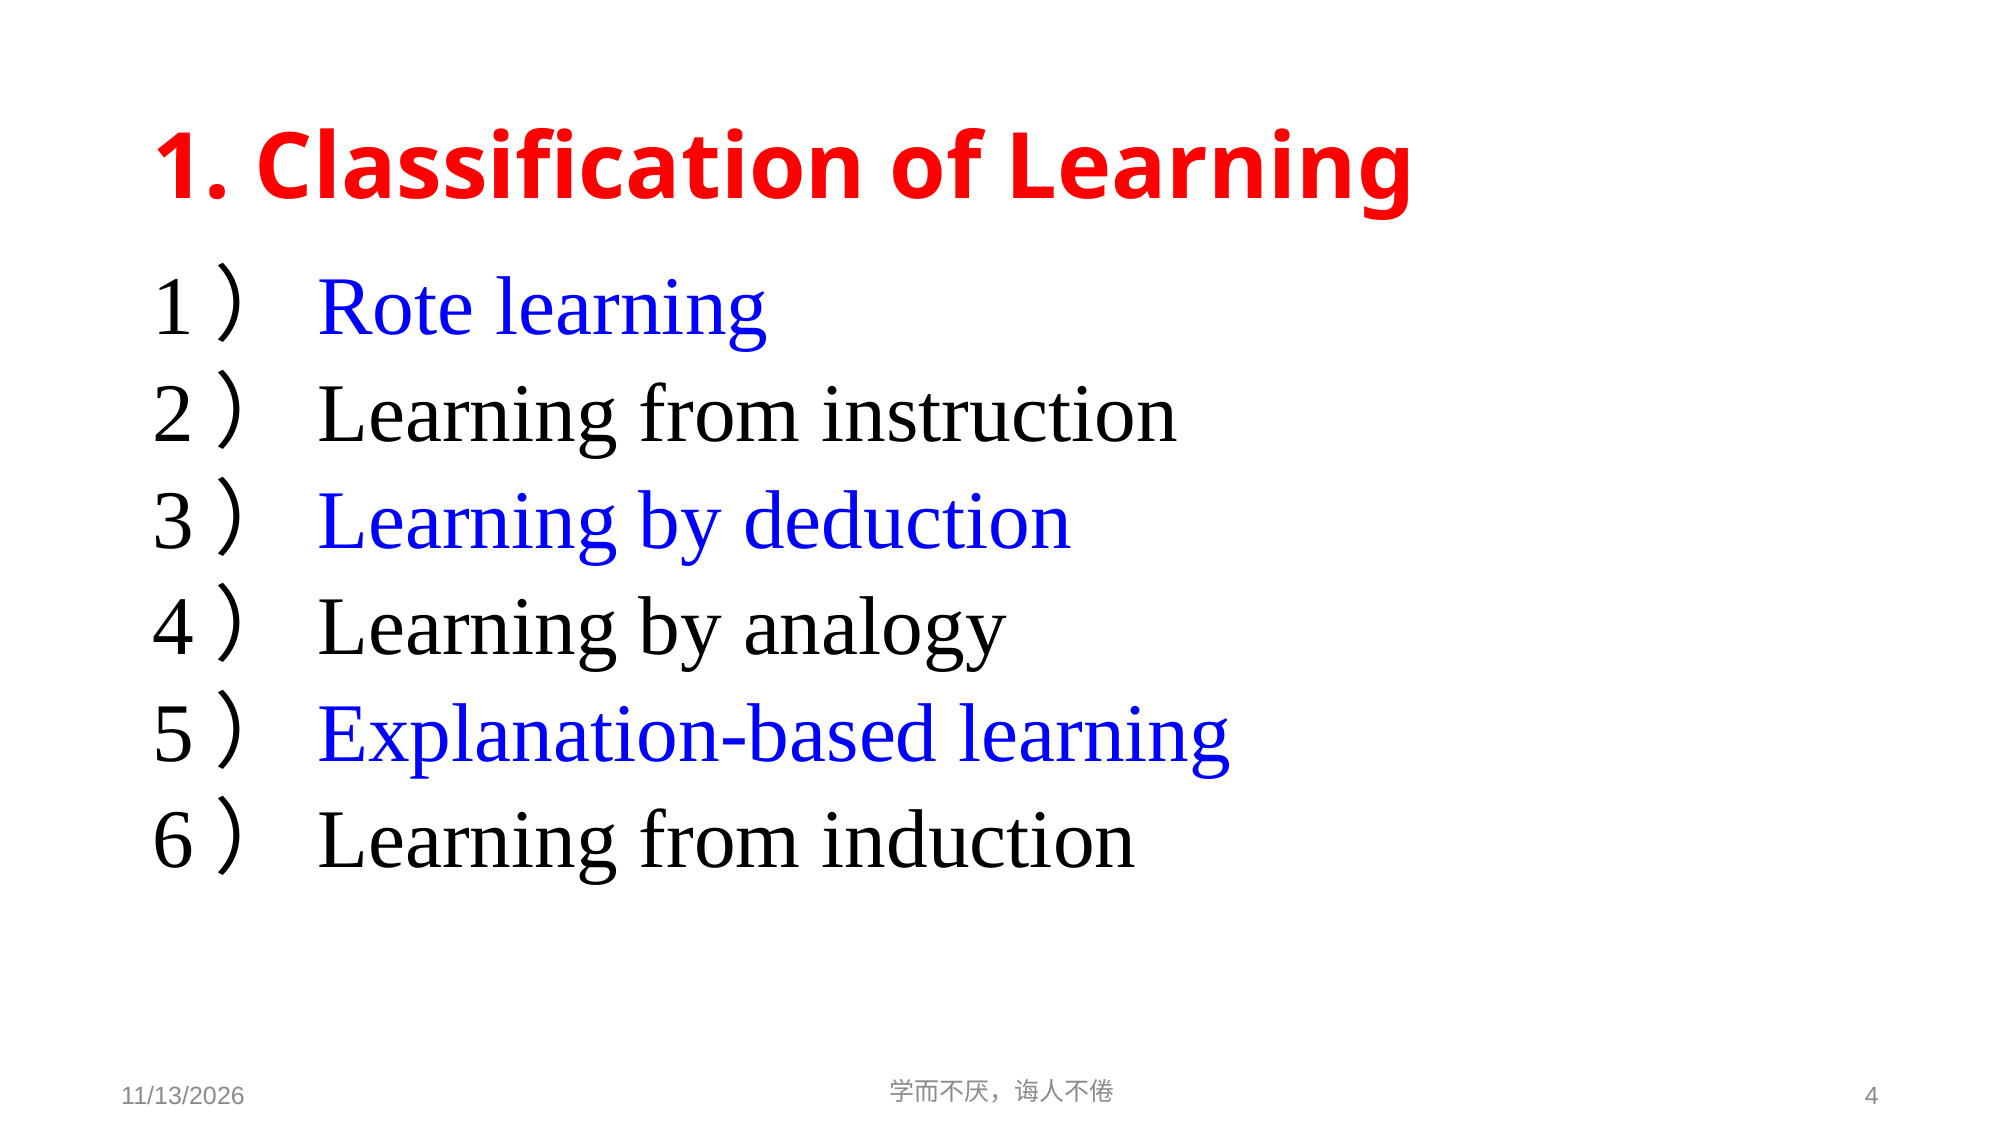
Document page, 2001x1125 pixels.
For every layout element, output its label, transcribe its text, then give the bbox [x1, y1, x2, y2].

list 1）Rote learning 2）Learning from instruction 3）Learning by deduction 4）Learning by analogy 5）Explanation-based learning 6）Learning from induction [137, 255, 1863, 970]
slide_number 4 [1443, 1065, 1894, 1125]
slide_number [106, 1065, 557, 1125]
title 1. Classification of Learning [137, 59, 1863, 255]
footer 学而不厌，诲人不倦 [664, 1063, 1340, 1124]
